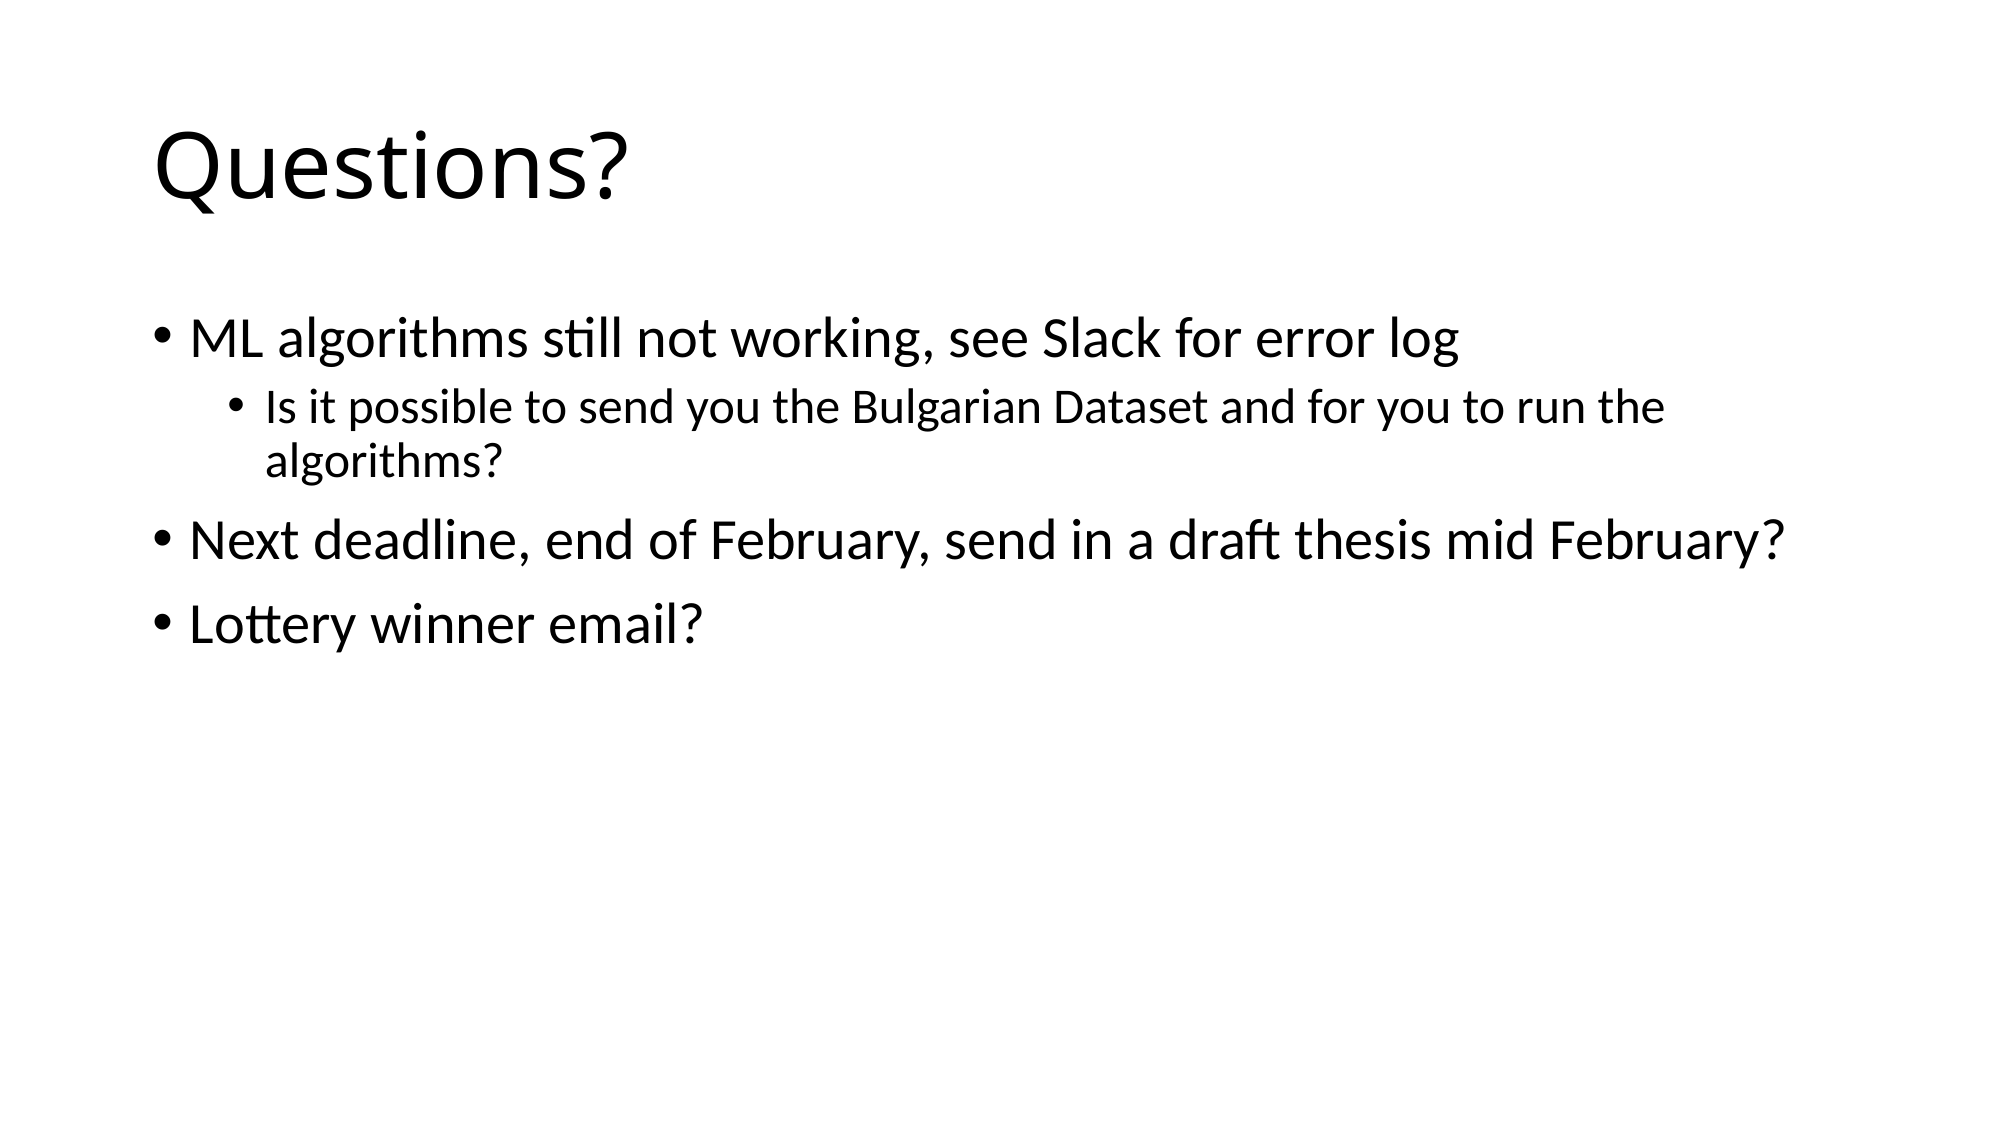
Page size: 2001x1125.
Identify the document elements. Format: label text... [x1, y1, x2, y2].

title Questions? [137, 59, 1863, 278]
list ML algorithms still not working, see Slack for error log Is it possible to send you the Bulgarian Dataset and for you to run the algorithms? Next deadline, end of February, send in a draft thesis mid February? Lottery winner email? [137, 299, 1863, 1014]
